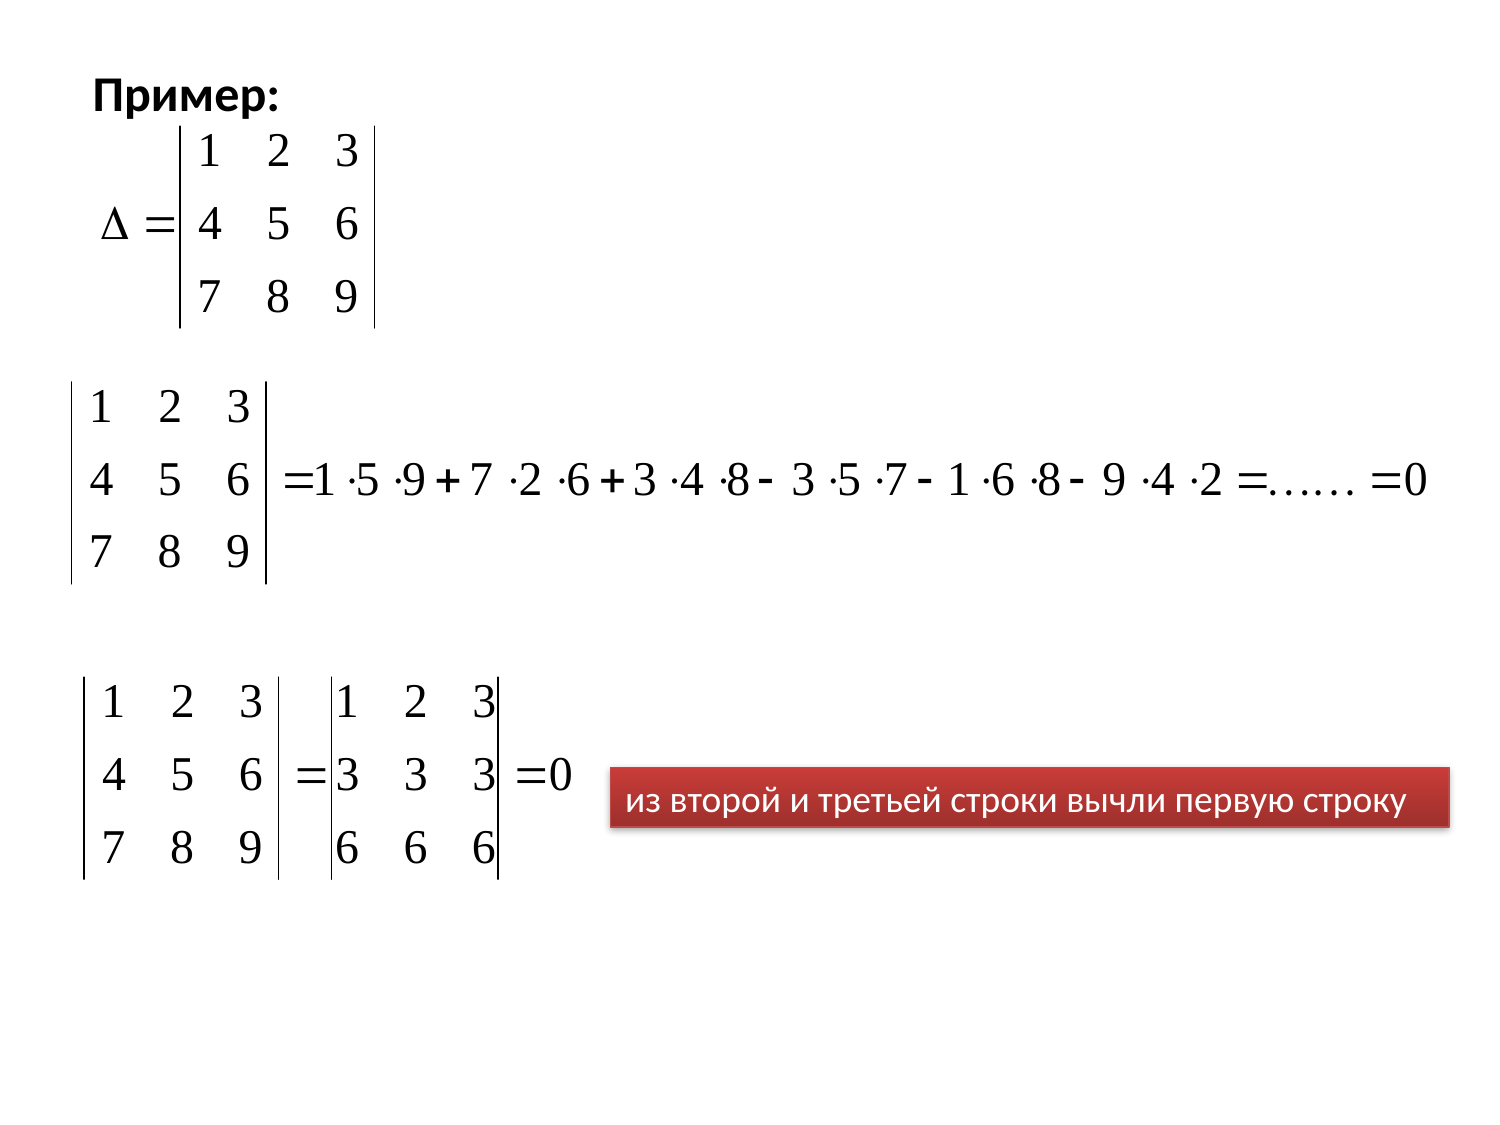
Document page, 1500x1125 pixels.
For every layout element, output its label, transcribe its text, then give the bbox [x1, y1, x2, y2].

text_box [94, 117, 383, 337]
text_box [64, 373, 1435, 593]
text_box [77, 668, 577, 888]
text_box из второй и третьей строки вычли первую строку [610, 767, 1450, 828]
text_box Пример: [78, 54, 296, 130]
